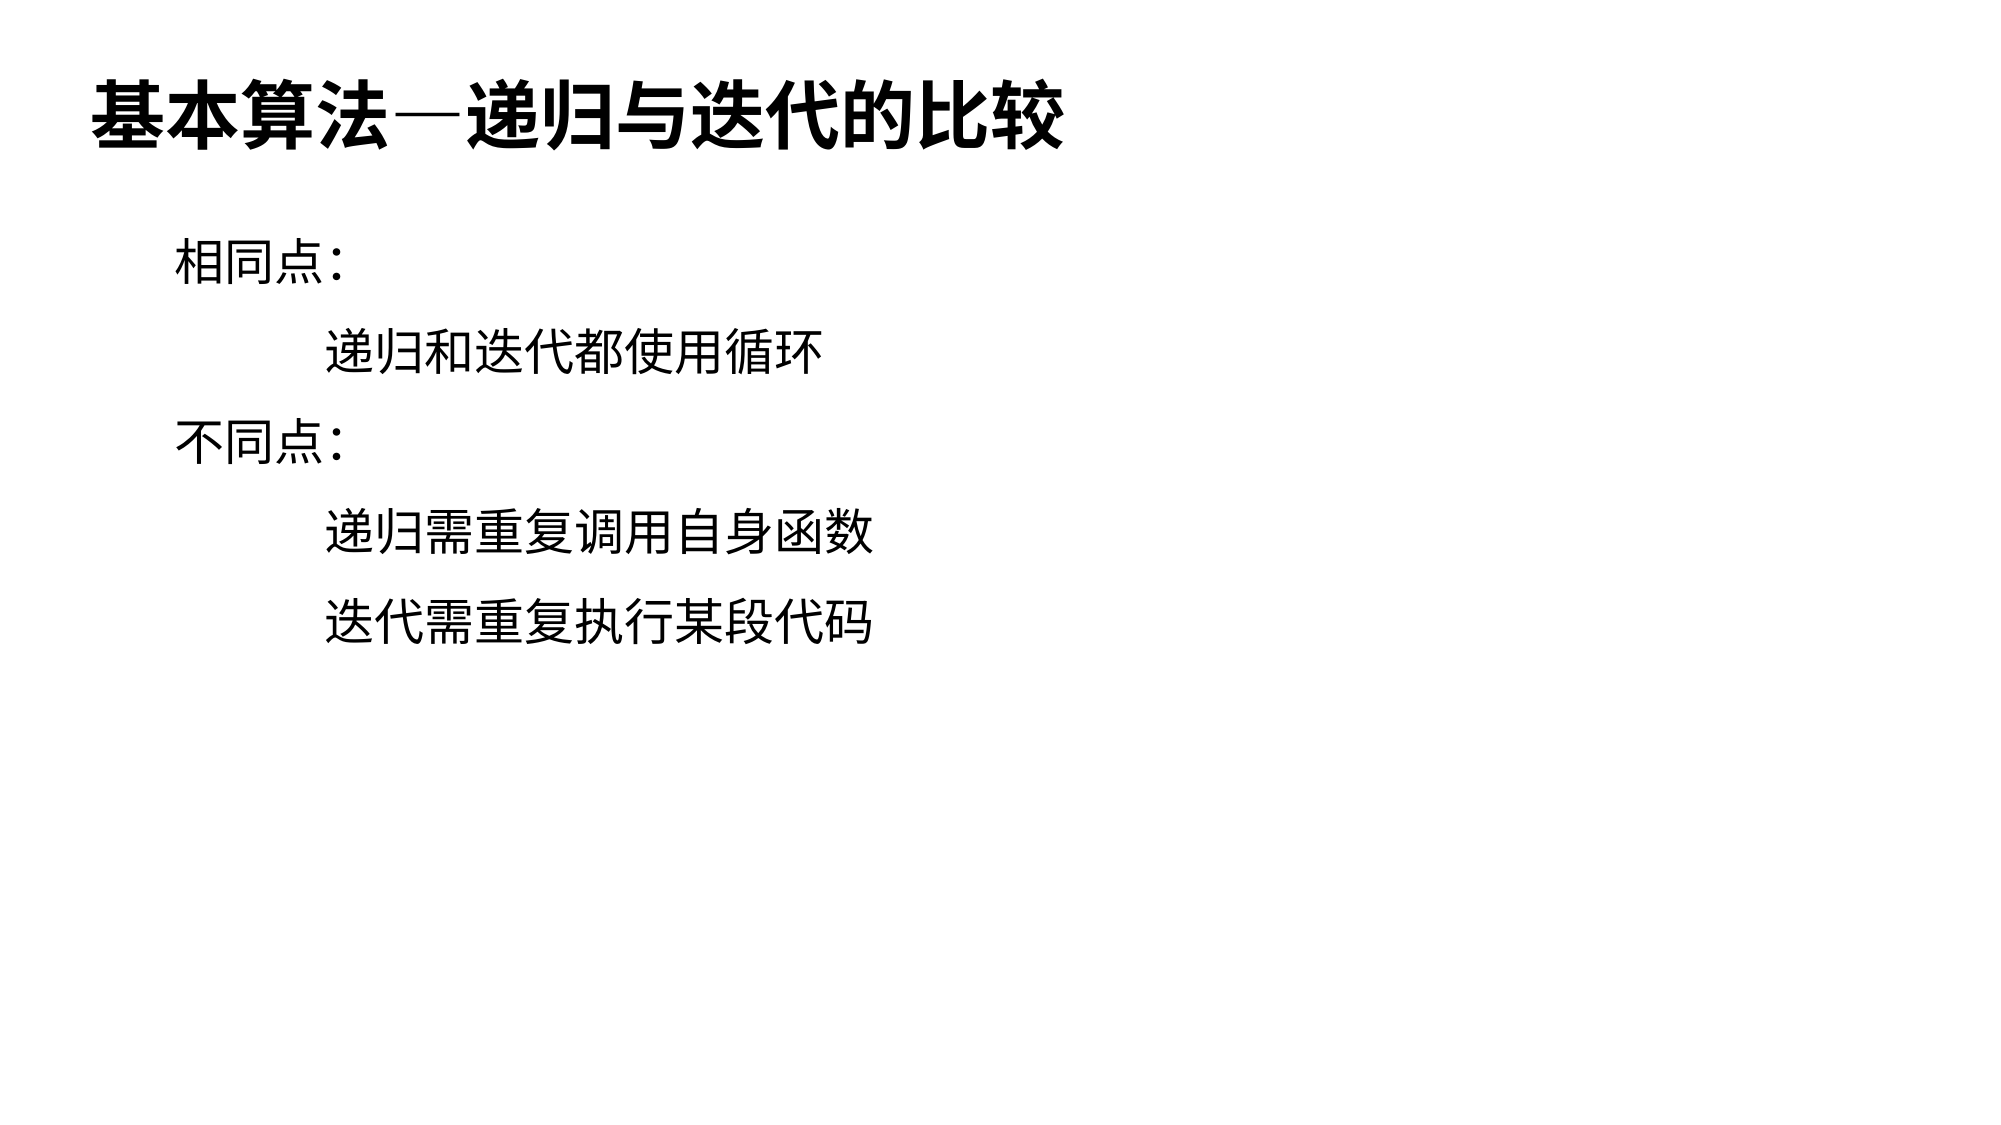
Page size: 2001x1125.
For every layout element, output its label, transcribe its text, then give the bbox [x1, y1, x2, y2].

text_box 相同点： 递归和迭代都使用循环 不同点： 递归需重复调用自身函数 迭代需重复执行某段代码 [159, 193, 1075, 658]
title 基本算法—递归与迭代的比较 [75, 29, 1095, 167]
